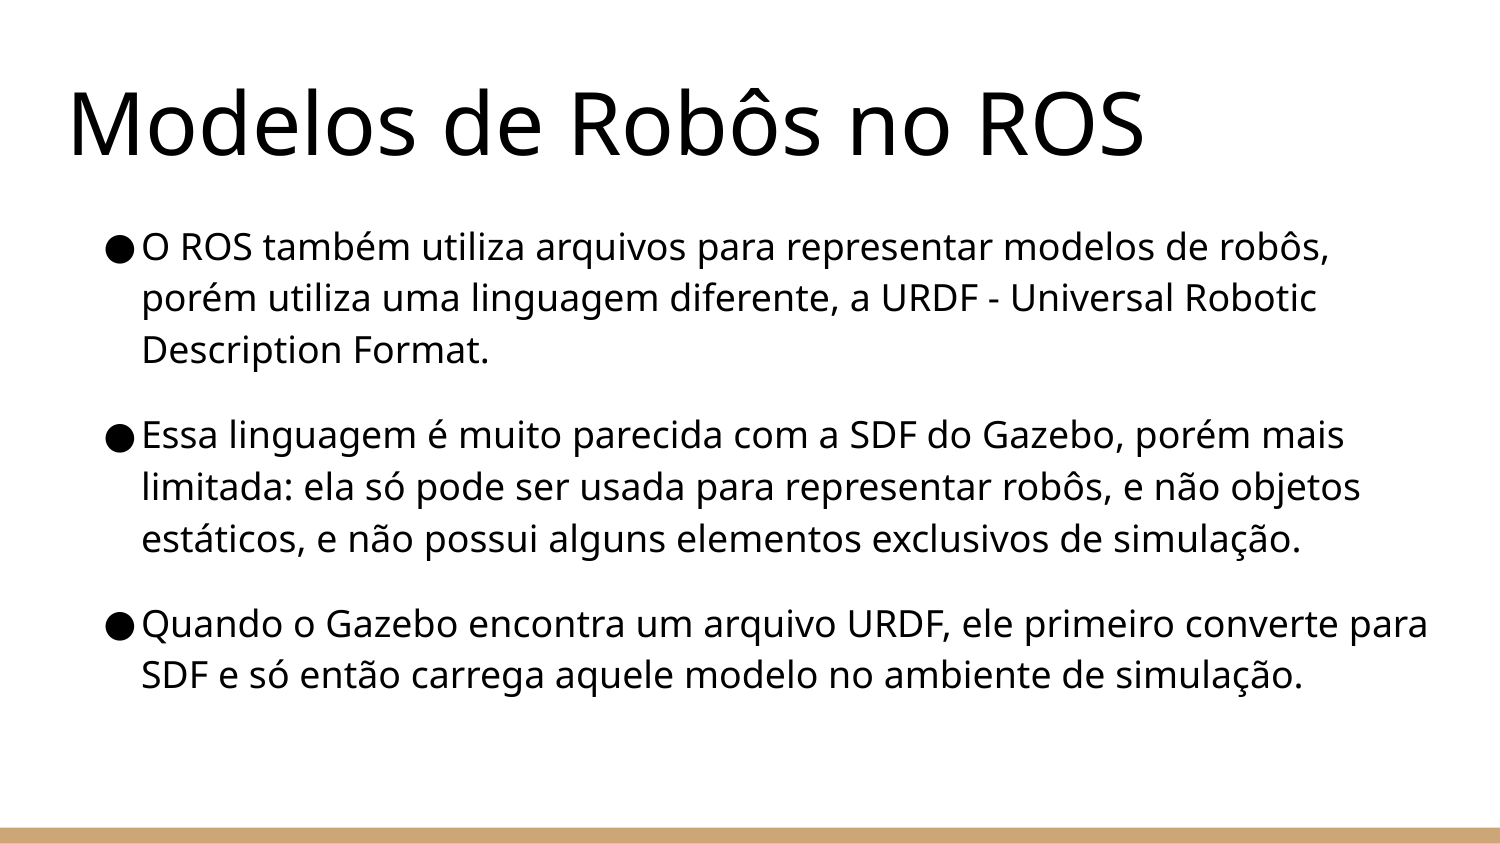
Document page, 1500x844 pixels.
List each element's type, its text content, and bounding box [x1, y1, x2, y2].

title Modelos de Robôs no ROS [51, 51, 1449, 189]
list O ROS também utiliza arquivos para representar modelos de robôs, porém utiliza uma linguagem diferente, a URDF - Universal Robotic Description Format. Essa linguagem é muito parecida com a SDF do Gazebo, porém mais limitada: ela só pode ser usada para representar robôs, e não objetos estáticos, e não possui alguns elementos exclusivos de simulação. Quando o Gazebo encontra um arquivo URDF, ele primeiro converte para SDF e só então carrega aquele modelo no ambiente de simulação. [51, 200, 1449, 752]
